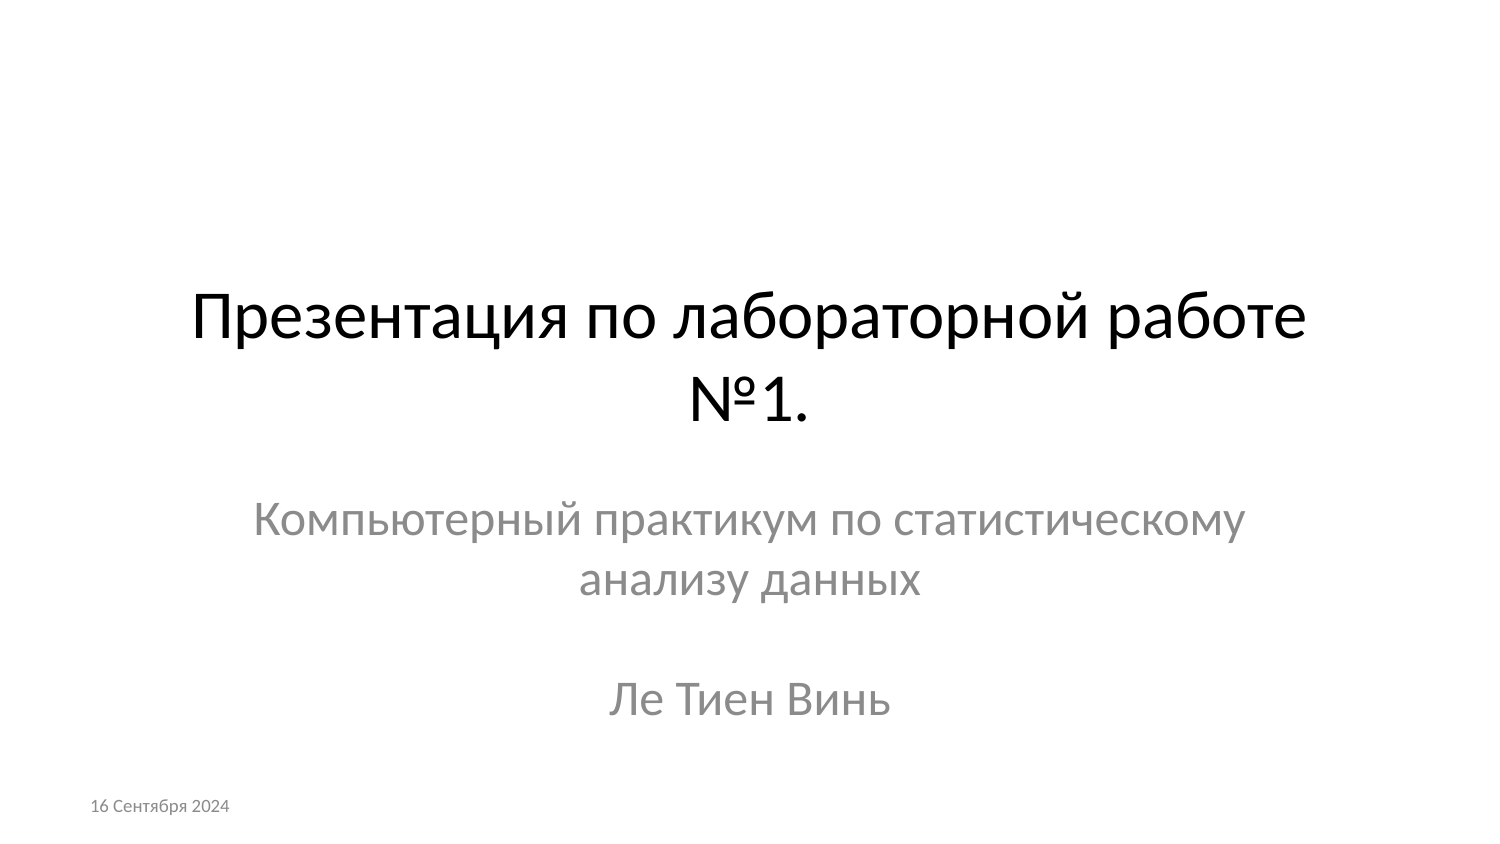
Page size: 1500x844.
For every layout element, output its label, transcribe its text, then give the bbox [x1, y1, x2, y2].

slide_number 16 Сентября 2024 [75, 782, 425, 827]
title Презентация по лабораторной работе №1. [112, 262, 1388, 443]
subtitle Компьютерный практикум по статистическому анализу данных Ле Тиен Винь [225, 478, 1275, 694]
